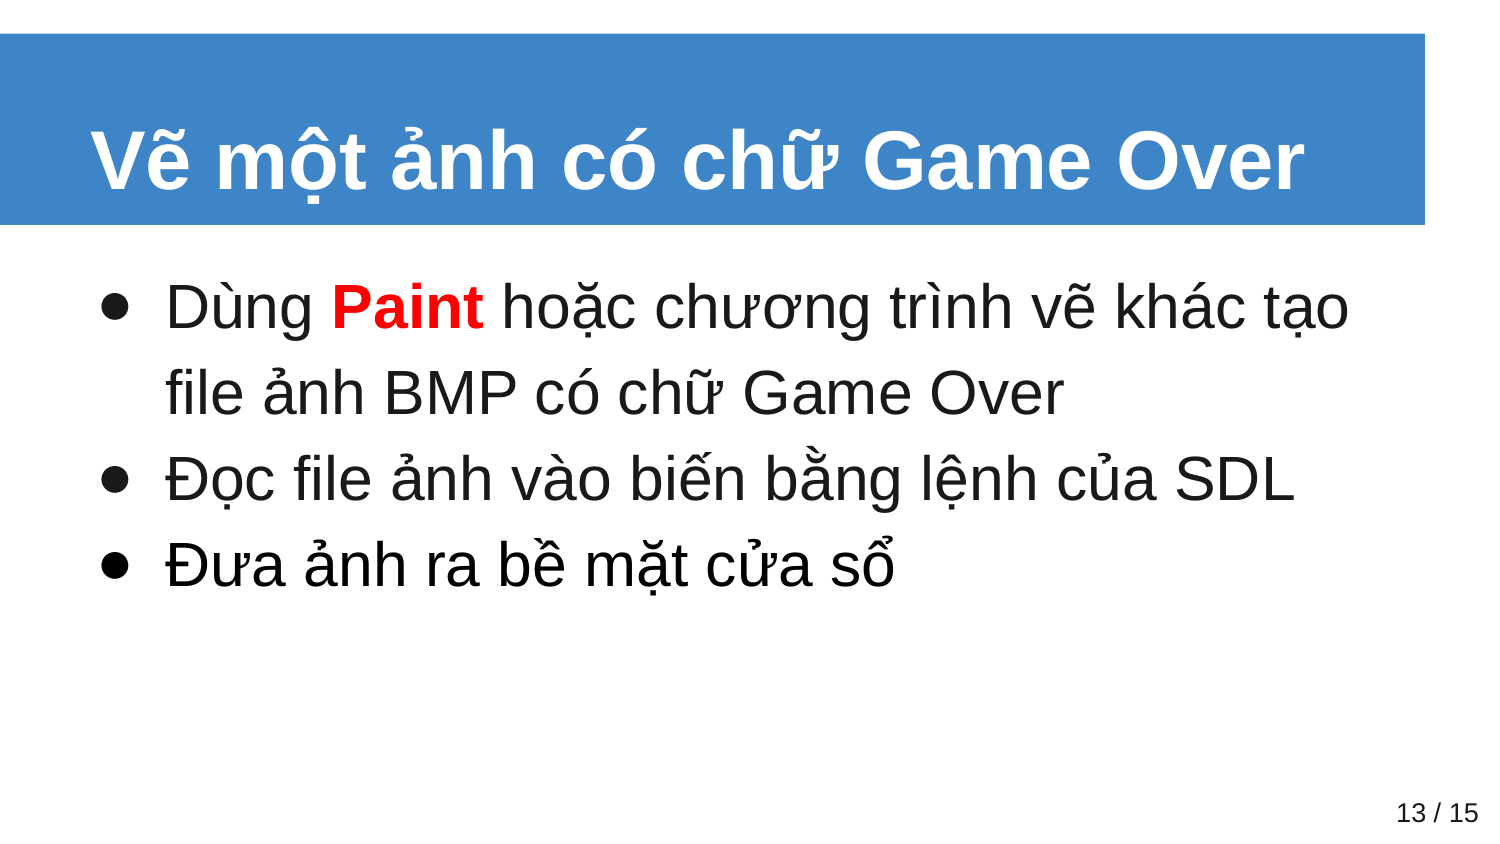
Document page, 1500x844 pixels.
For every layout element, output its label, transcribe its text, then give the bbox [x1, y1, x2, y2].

list Dùng Paint hoặc chương trình vẽ khác tạo file ảnh BMP có chữ Game Over Đọc file ảnh vào biến bằng lệnh của SDL Đưa ảnh ra bề mặt cửa sổ [75, 239, 1425, 808]
slide_number ‹#› / 15 [1314, 779, 1494, 844]
title Vẽ một ảnh có chữ Game Over [75, 33, 1425, 221]
